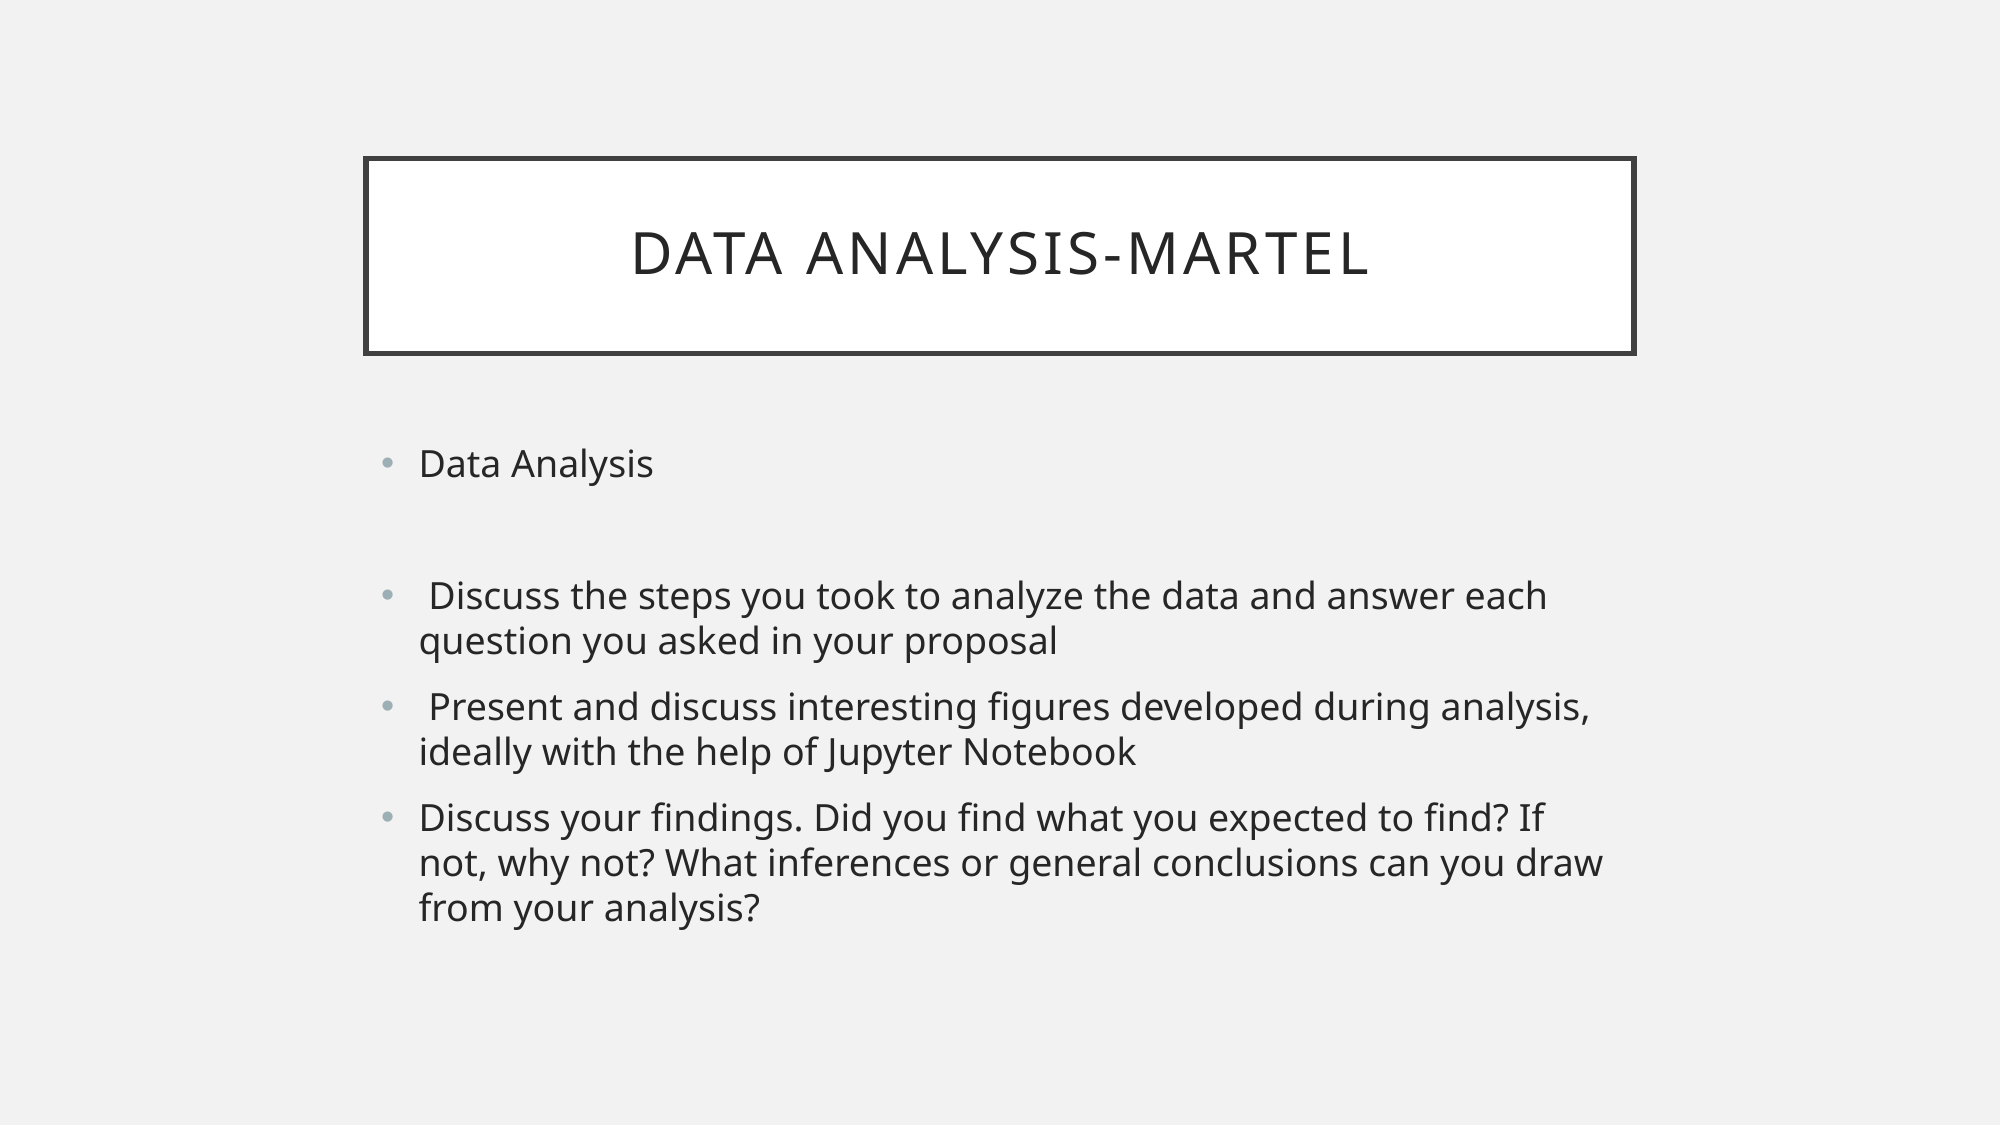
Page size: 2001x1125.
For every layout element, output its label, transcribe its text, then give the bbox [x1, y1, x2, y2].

title Data Analysis-Martel [363, 156, 1637, 356]
list Data Analysis Discuss the steps you took to analyze the data and answer each question you asked in your proposal Present and discuss interesting figures developed during analysis, ideally with the help of Jupyter Notebook Discuss your findings. Did you find what you expected to find? If not, why not? What inferences or general conclusions can you draw from your analysis? [366, 432, 1634, 942]
